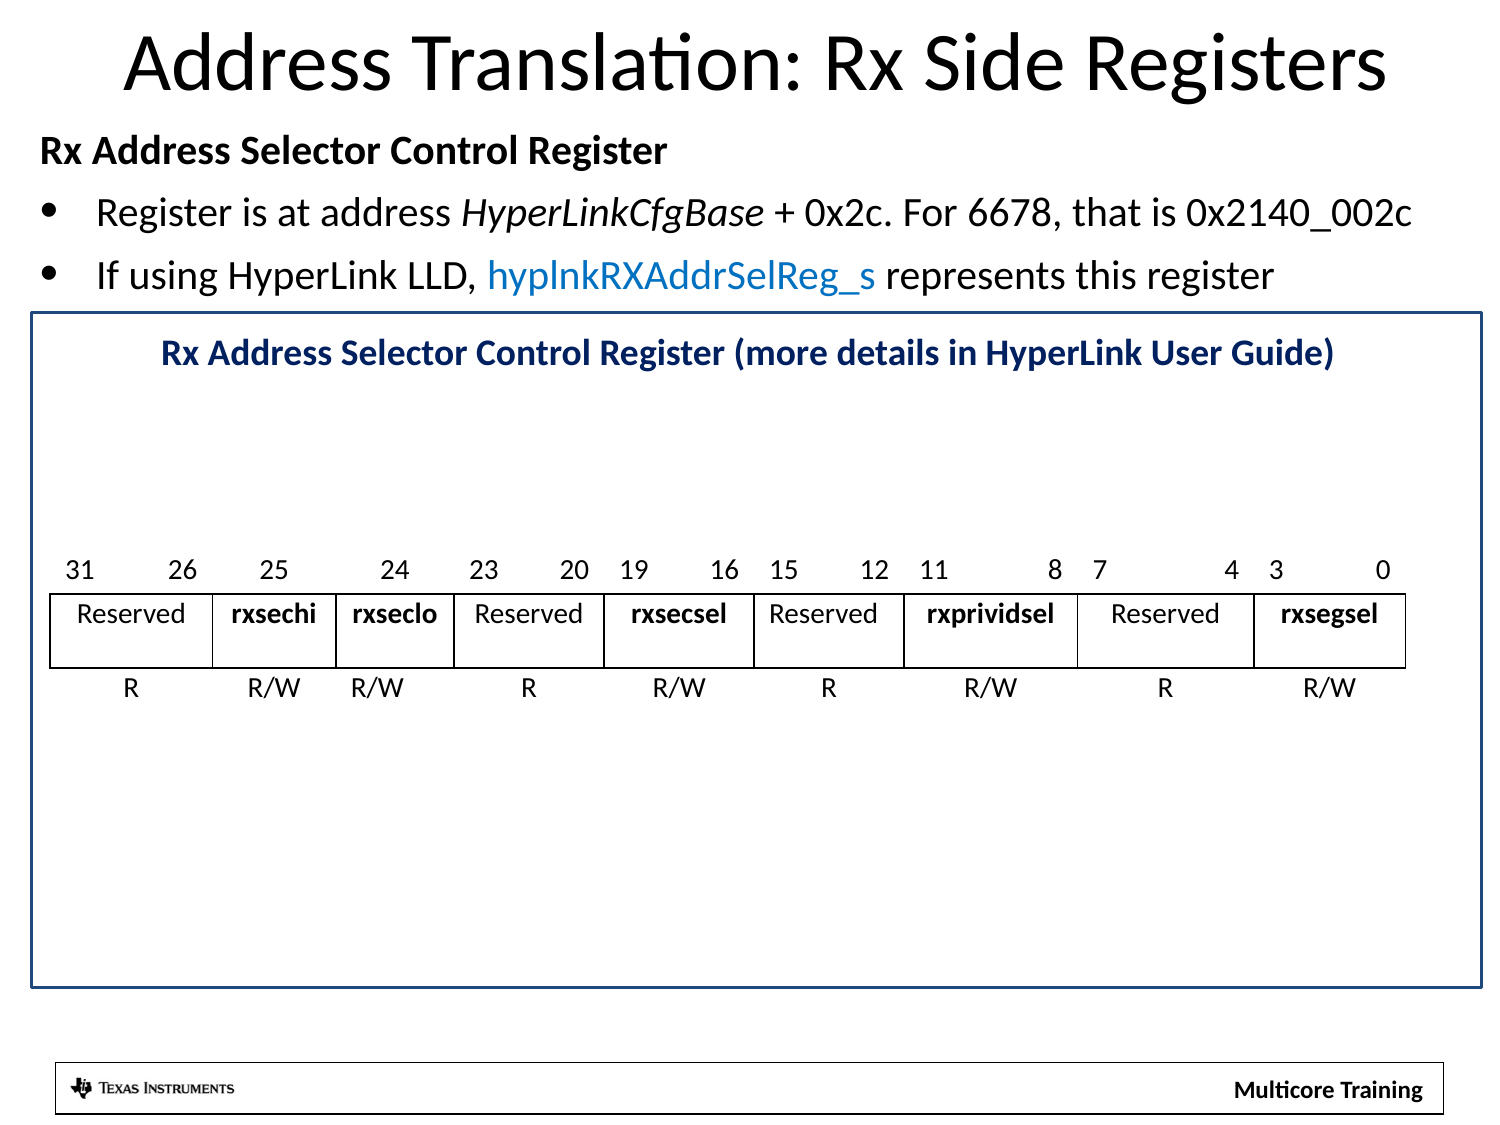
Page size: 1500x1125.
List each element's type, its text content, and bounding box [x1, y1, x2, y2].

text_box Rx Address Selector Control Register Register is at address HyperLinkCfgBase + 0x2c. For 6678, that is 0x2140_002c If using HyperLink LLD, hyplnkRXAddrSelReg_s represents this register [24, 115, 1500, 368]
picture [59, 1066, 245, 1110]
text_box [31, 312, 1482, 988]
text_box Address Translation: Rx Side Registers [62, 0, 1450, 125]
